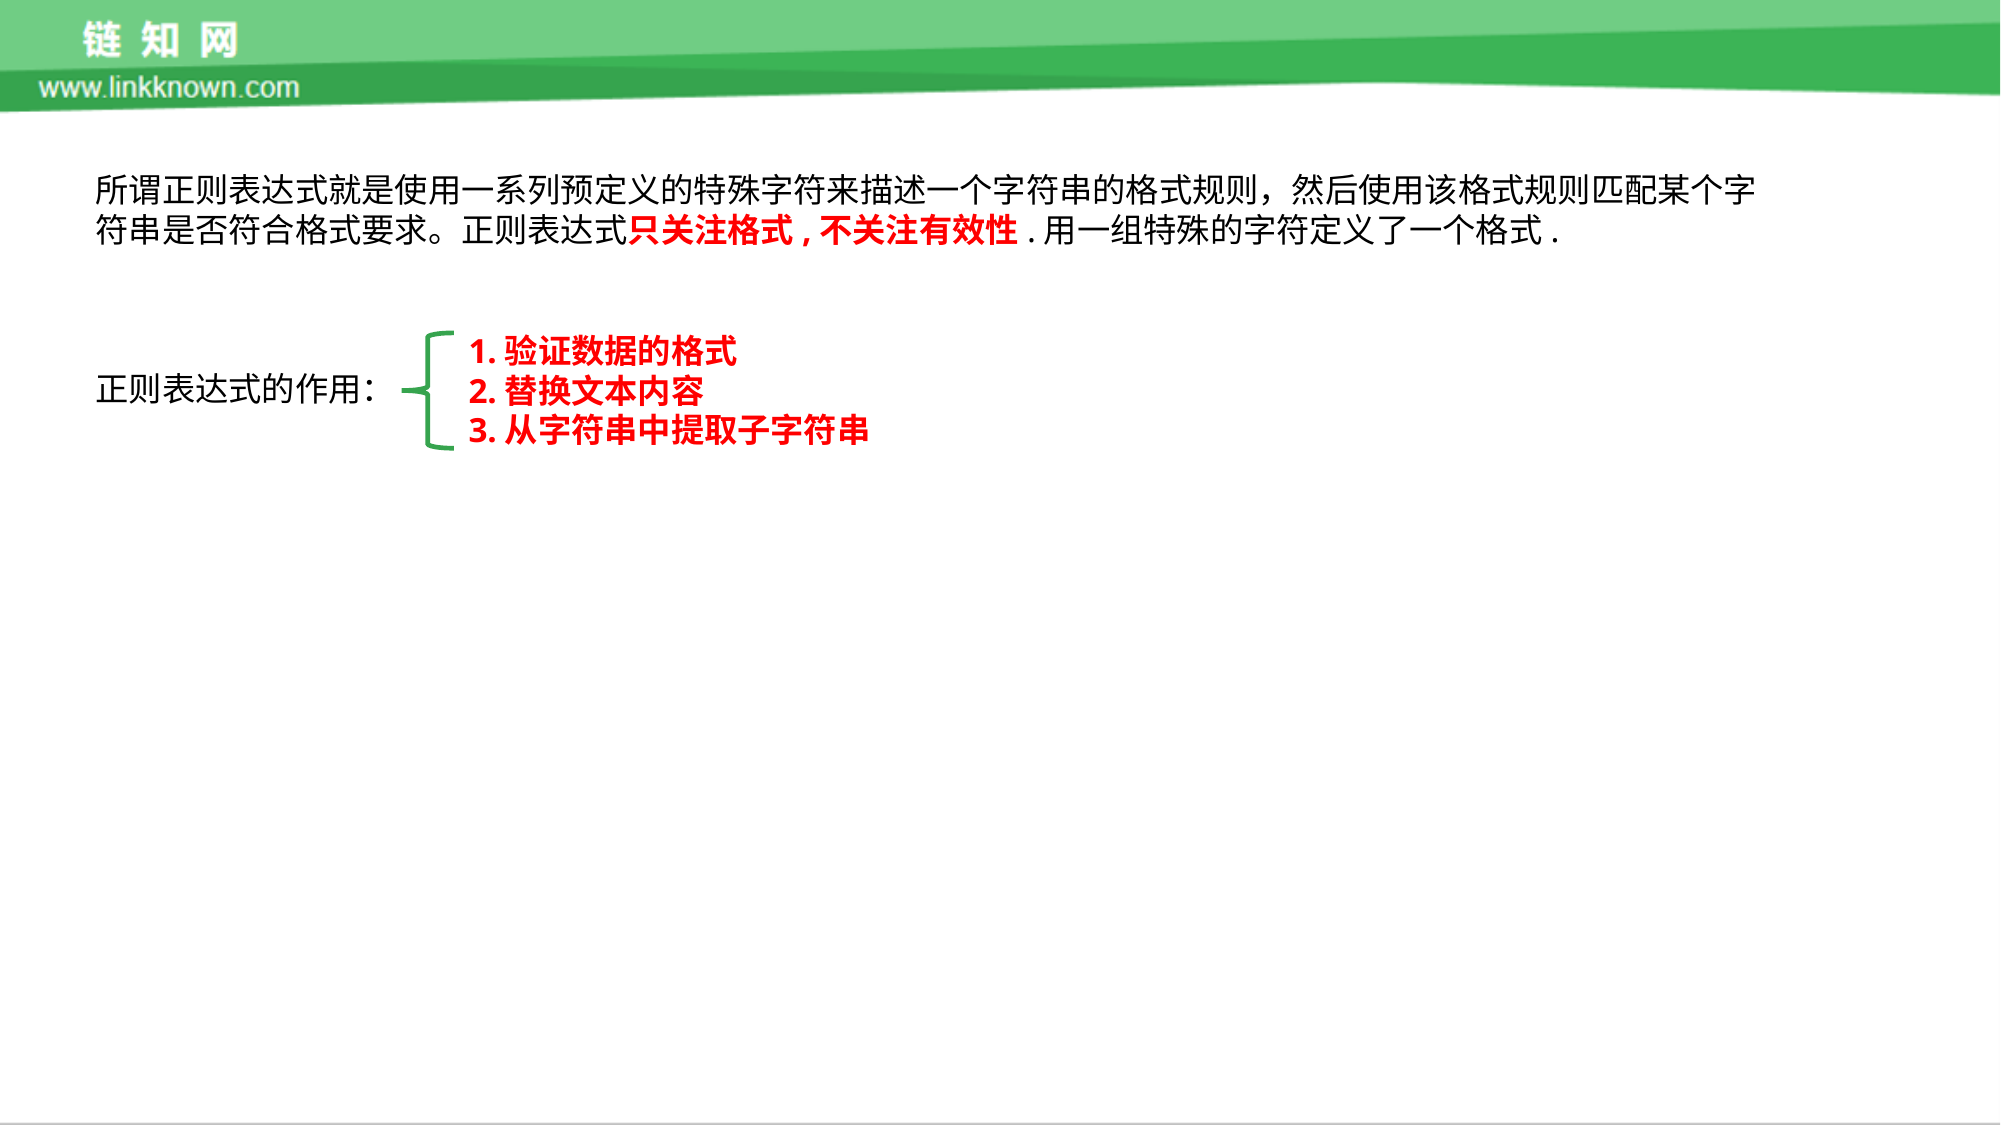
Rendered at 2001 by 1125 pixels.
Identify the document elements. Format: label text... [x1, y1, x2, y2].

text_box 所谓正则表达式就是使用一系列预定义的特殊字符来描述一个字符串的格式规则，然后使用该格式规则匹配某个字符串是否符合格式要求。正则表达式只关注格式,不关注有效性.用一组特殊的字符定义了一个格式. 正则表达式的作用： [81, 161, 1791, 416]
picture [0, 0, 2001, 1125]
text_box 1.验证数据的格式 2.替换文本内容 3.从字符串中提取子字符串 [453, 322, 894, 457]
text_box [401, 332, 453, 449]
